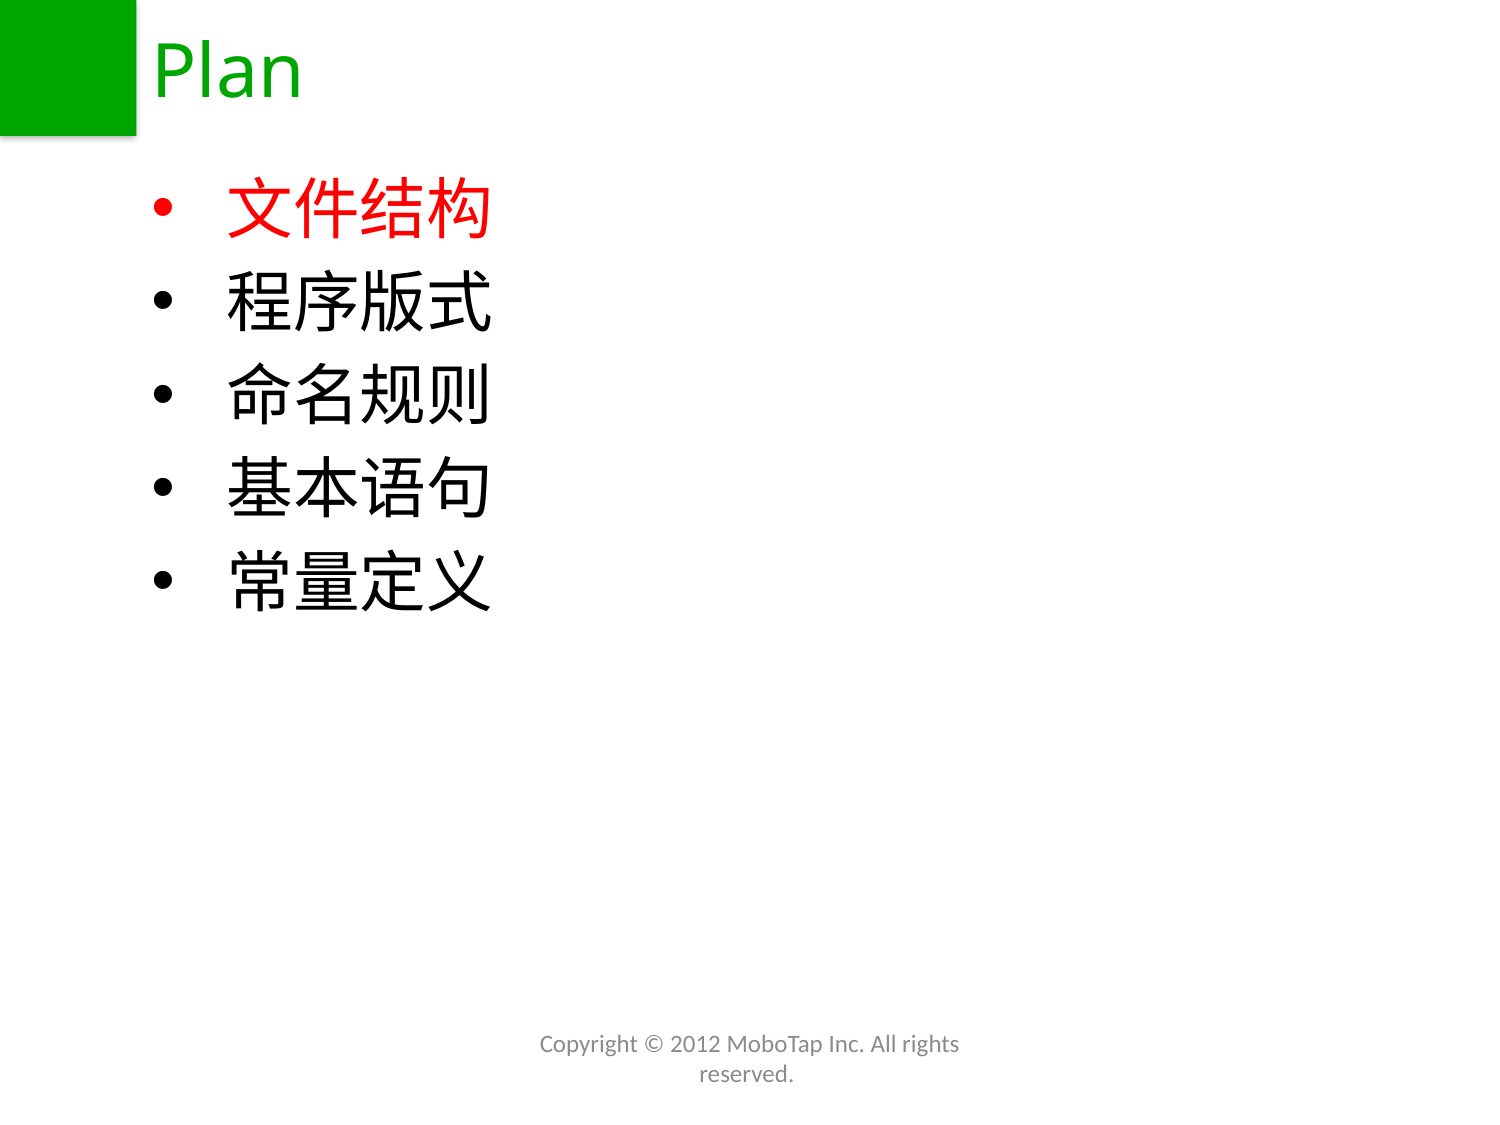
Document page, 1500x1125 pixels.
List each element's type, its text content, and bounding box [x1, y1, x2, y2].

title Plan [136, 0, 1424, 136]
footer Copyright © 2012 MoboTap Inc. All rights reserved. [512, 1042, 988, 1103]
list 文件结构 程序版式 命名规则 基本语句 常量定义 [136, 158, 1425, 1024]
